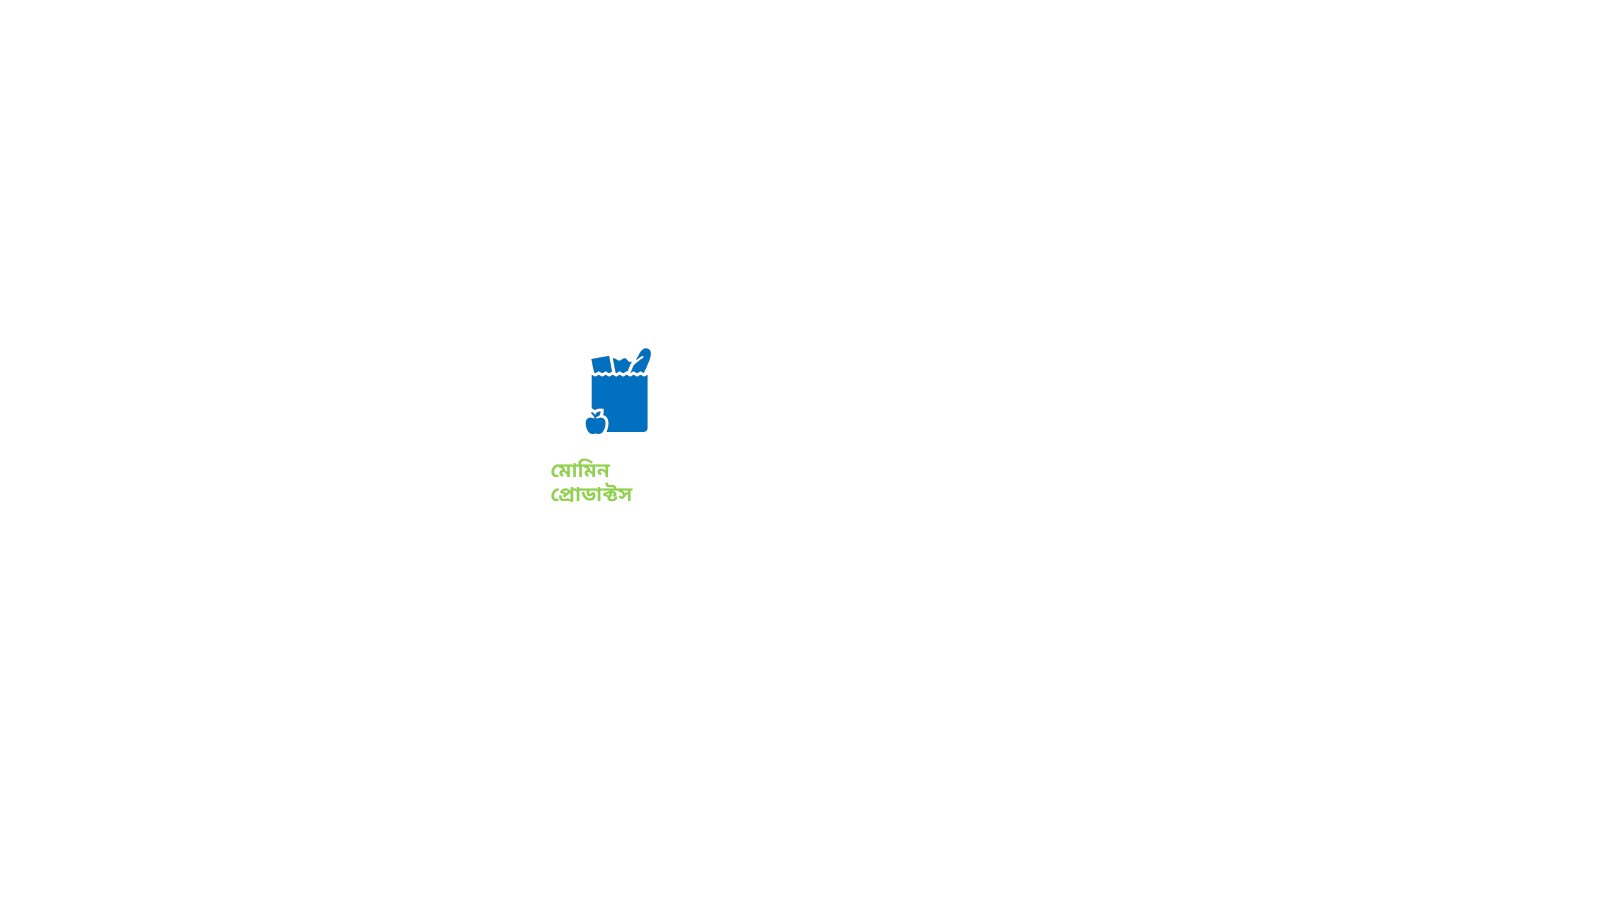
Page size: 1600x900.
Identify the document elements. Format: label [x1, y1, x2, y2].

text_box [535, 341, 704, 490]
